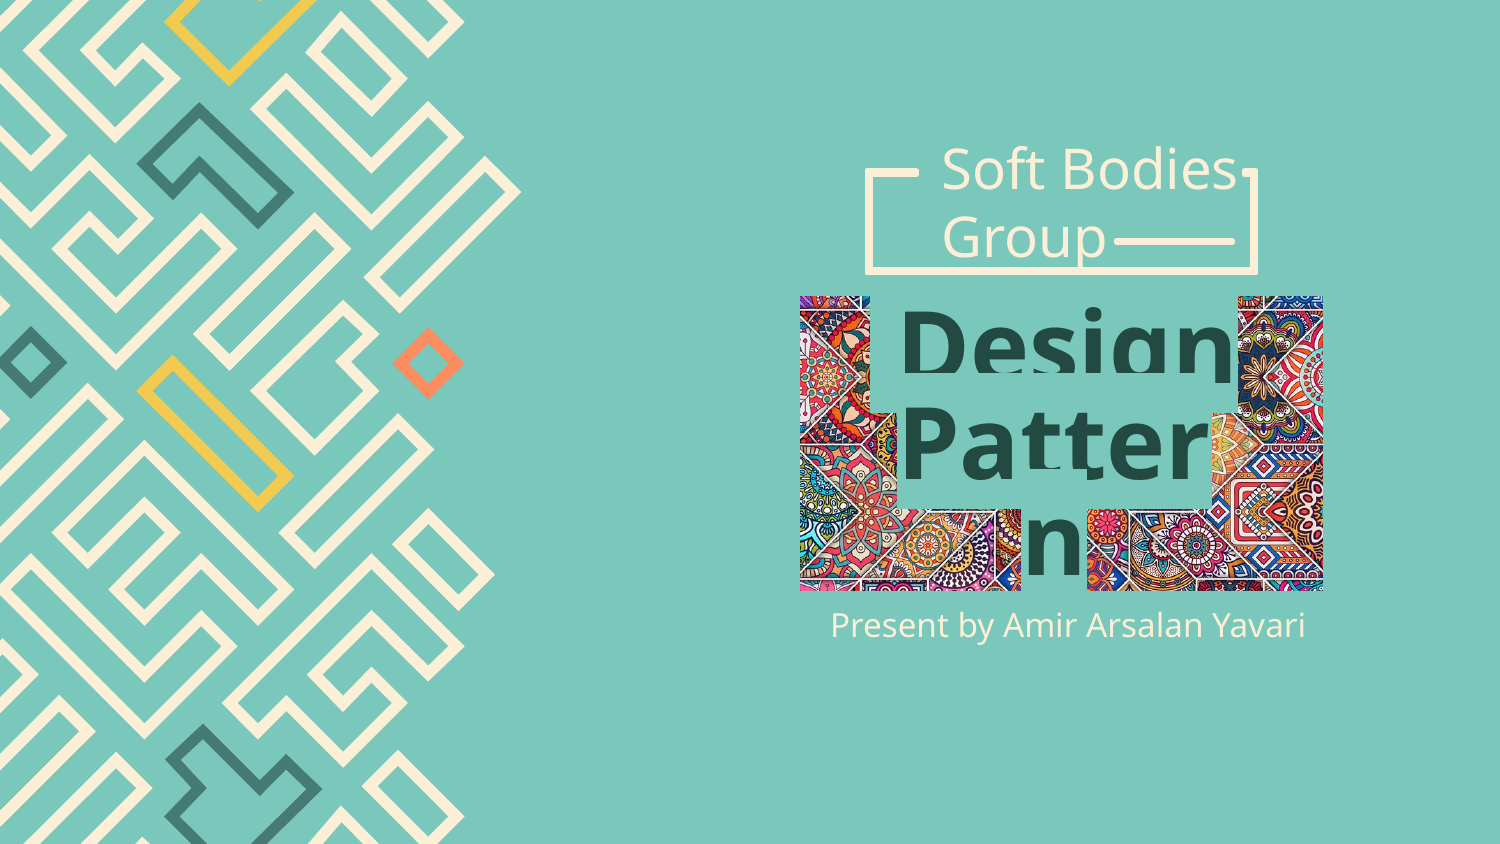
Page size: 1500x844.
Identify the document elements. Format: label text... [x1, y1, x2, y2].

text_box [866, 170, 1257, 274]
subtitle Present by Amir Arsalan Yavari [801, 598, 1322, 678]
picture [800, 295, 1323, 591]
text_box Soft Bodies Group [926, 118, 1268, 284]
